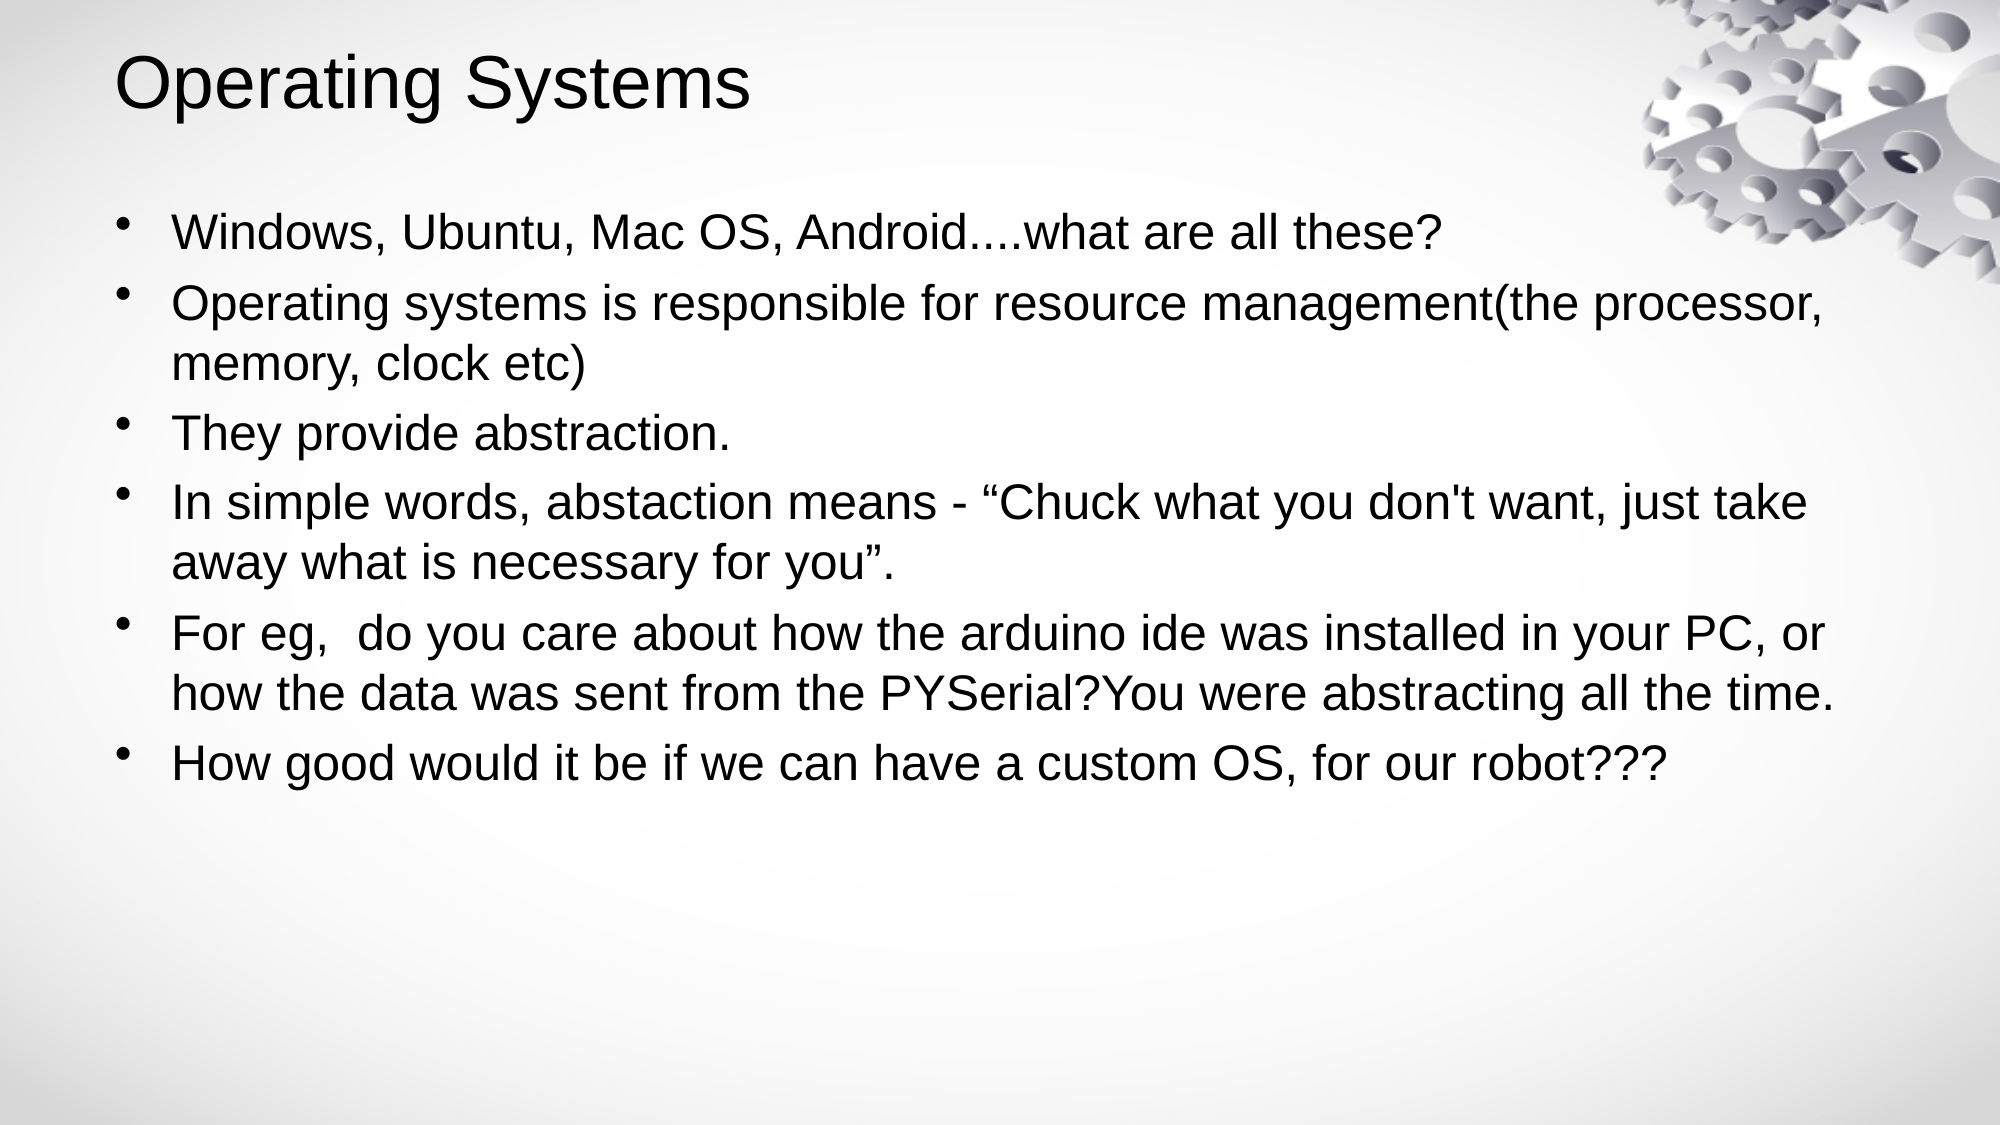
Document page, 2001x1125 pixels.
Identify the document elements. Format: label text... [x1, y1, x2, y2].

list Windows, Ubuntu, Mac OS, Android....what are all these? Operating systems is responsible for resource management(the processor, memory, clock etc) They provide abstraction. In simple words, abstaction means - “Chuck what you don't want, just take away what is necessary for you”. For eg, do you care about how the arduino ide was installed in your PC, or how the data was sent from the PYSerial?You were abstracting all the time. How good would it be if we can have a custom OS, for our robot??? [99, 192, 1901, 1006]
title Operating Systems [99, 30, 1901, 127]
picture [0, 0, 2000, 1125]
